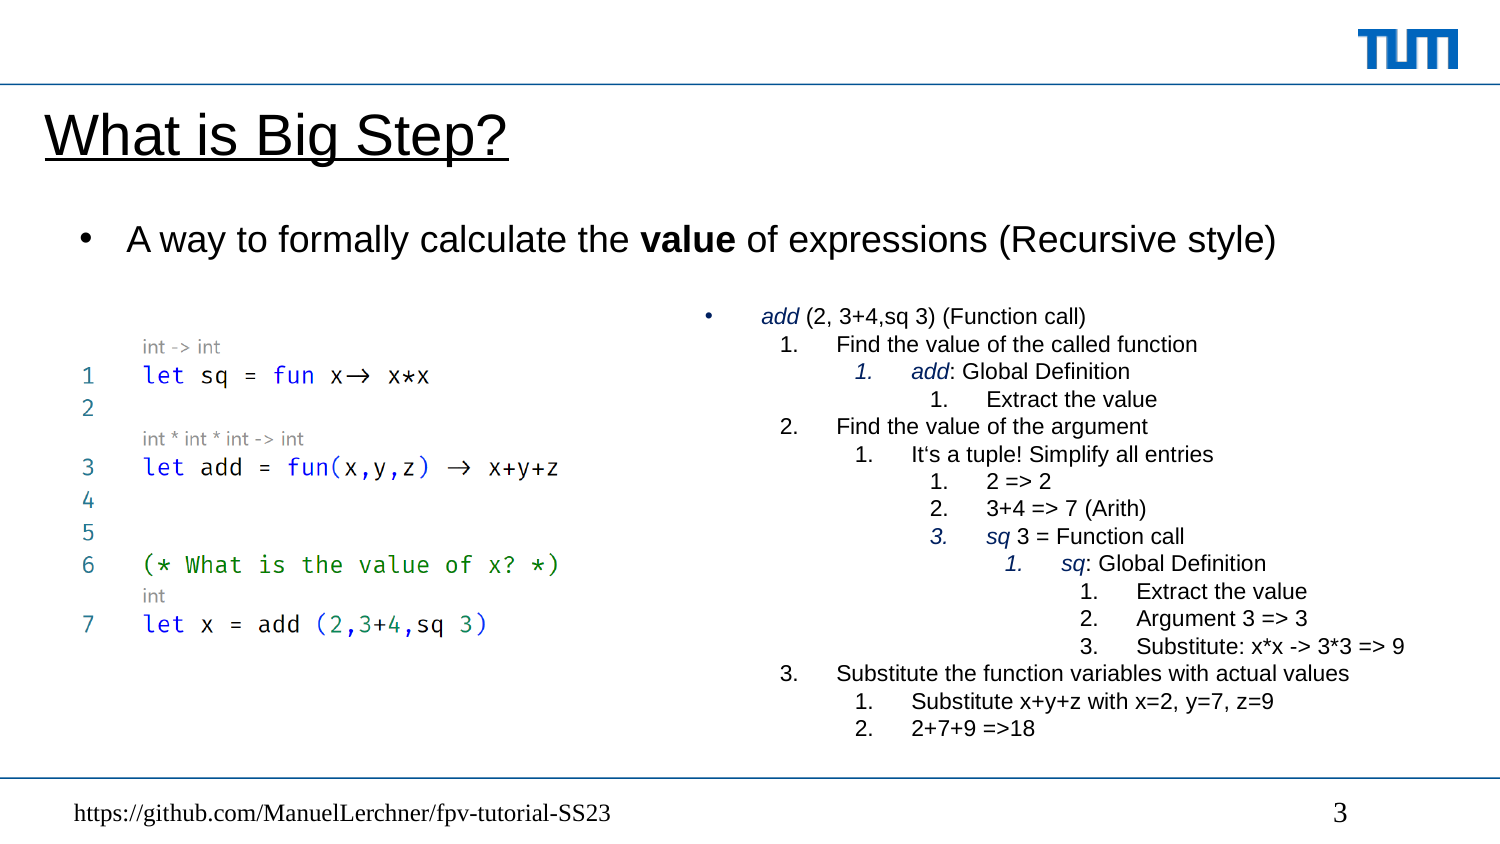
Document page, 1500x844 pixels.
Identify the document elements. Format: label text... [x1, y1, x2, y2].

text_box add (2, 3+4,sq 3) (Function call) Find the value of the called function add: Global Definition Extract the value Find the value of the argument It‘s a tuple! Simplify all entries 2 => 2 3+4 => 7 (Arith) sq 3 = Function call sq: Global Definition Extract the value Argument 3 => 3 Substitute: x*x -> 3*3 => 9 Substitute the function variables with actual values Substitute x+y+z with x=2, y=7, z=9 2+7+9 =>18 [690, 294, 1420, 776]
picture [58, 328, 582, 641]
text_box A way to formally calculate the value of expressions (Recursive style) [64, 207, 1293, 268]
footer https://github.com/ManuelLerchner/fpv-tutorial-SS23 [58, 777, 827, 844]
title What is Big Step? [29, 90, 1477, 183]
picture [1358, 29, 1458, 69]
